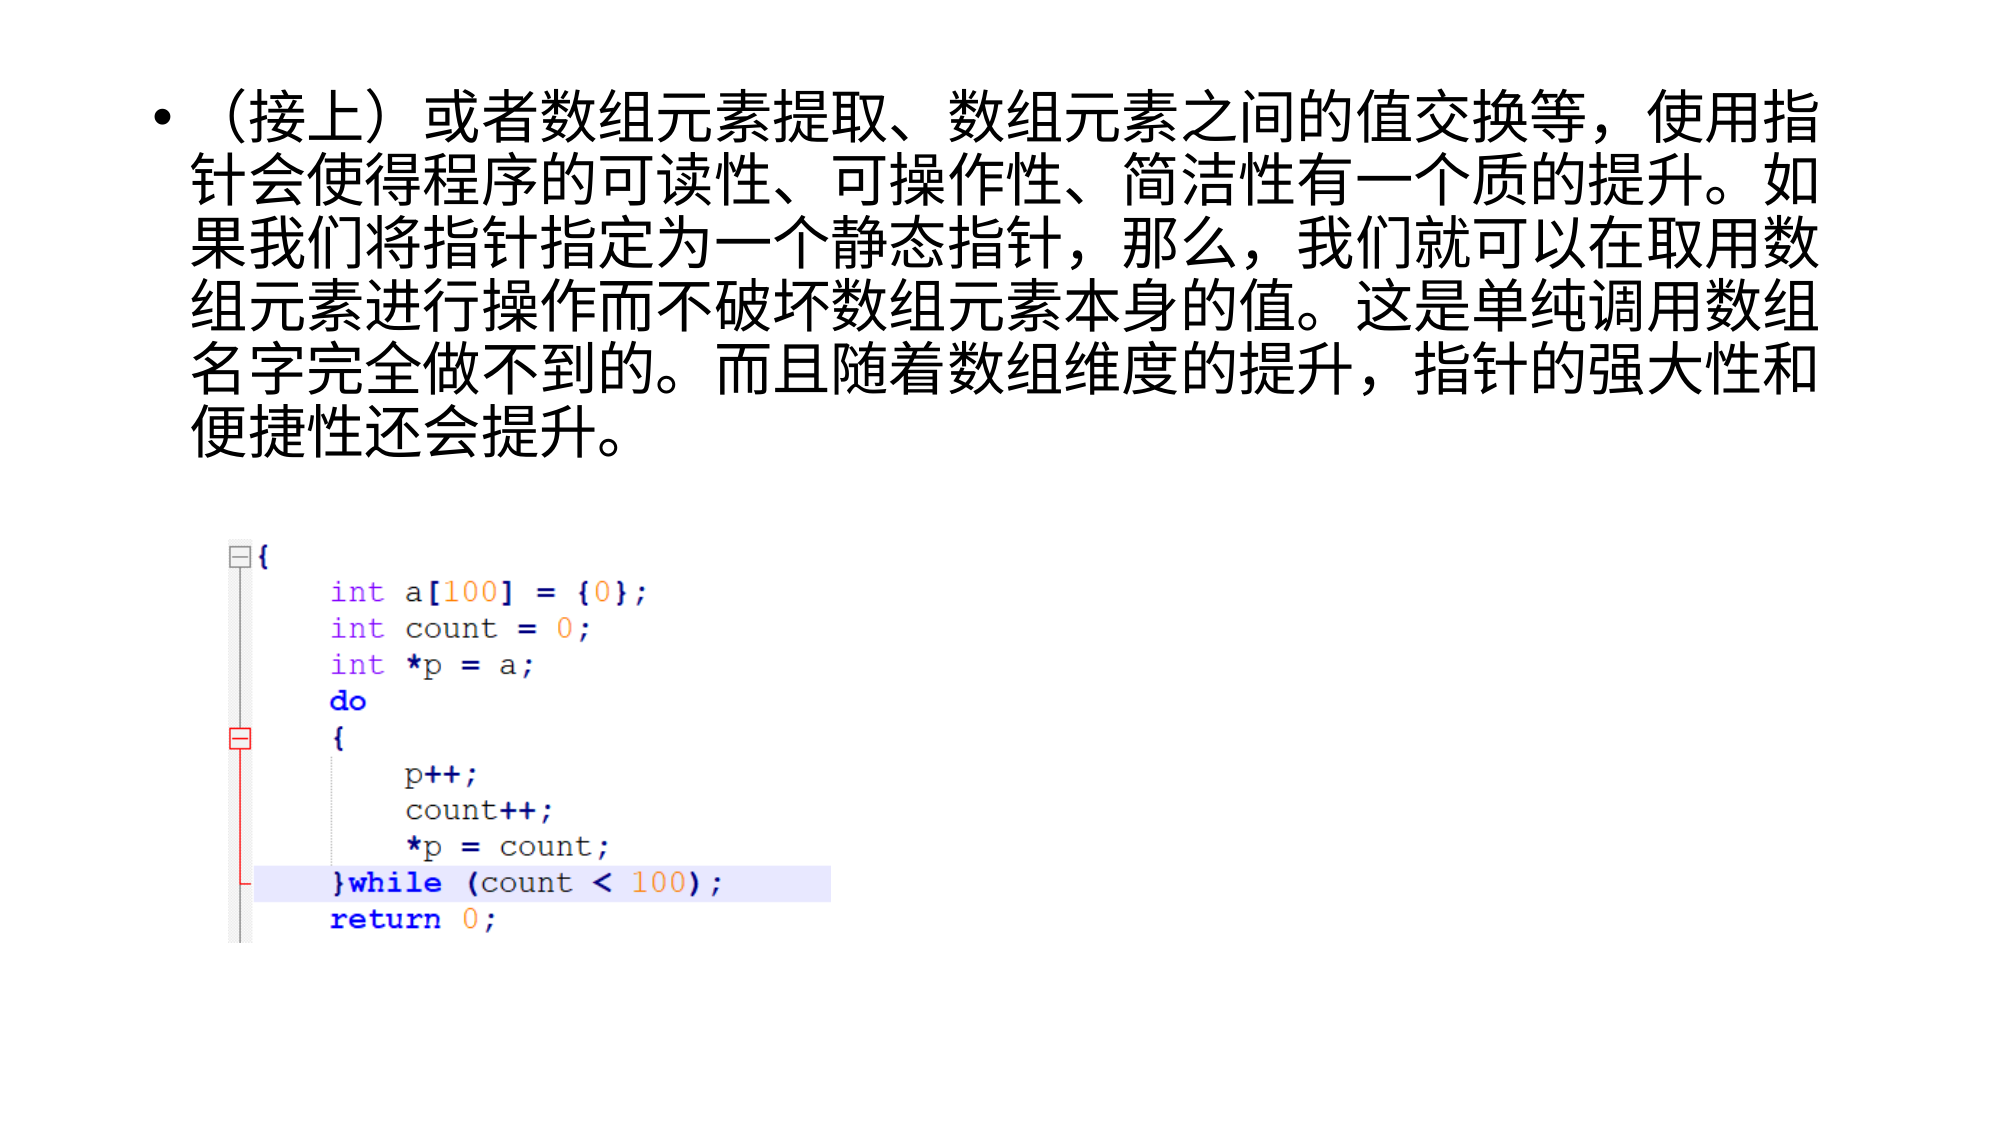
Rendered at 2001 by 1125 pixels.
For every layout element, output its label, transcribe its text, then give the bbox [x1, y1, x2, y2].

list （接上）或者数组元素提取、数组元素之间的值交换等，使用指针会使得程序的可读性、可操作性、简洁性有一个质的提升。如果我们将指针指定为一个静态指针，那么，我们就可以在取用数组元素进行操作而不破坏数组元素本身的值。这是单纯调用数组名字完全做不到的。而且随着数组维度的提升，指针的强大性和便捷性还会提升。 [137, 80, 1863, 1014]
picture [228, 539, 831, 943]
